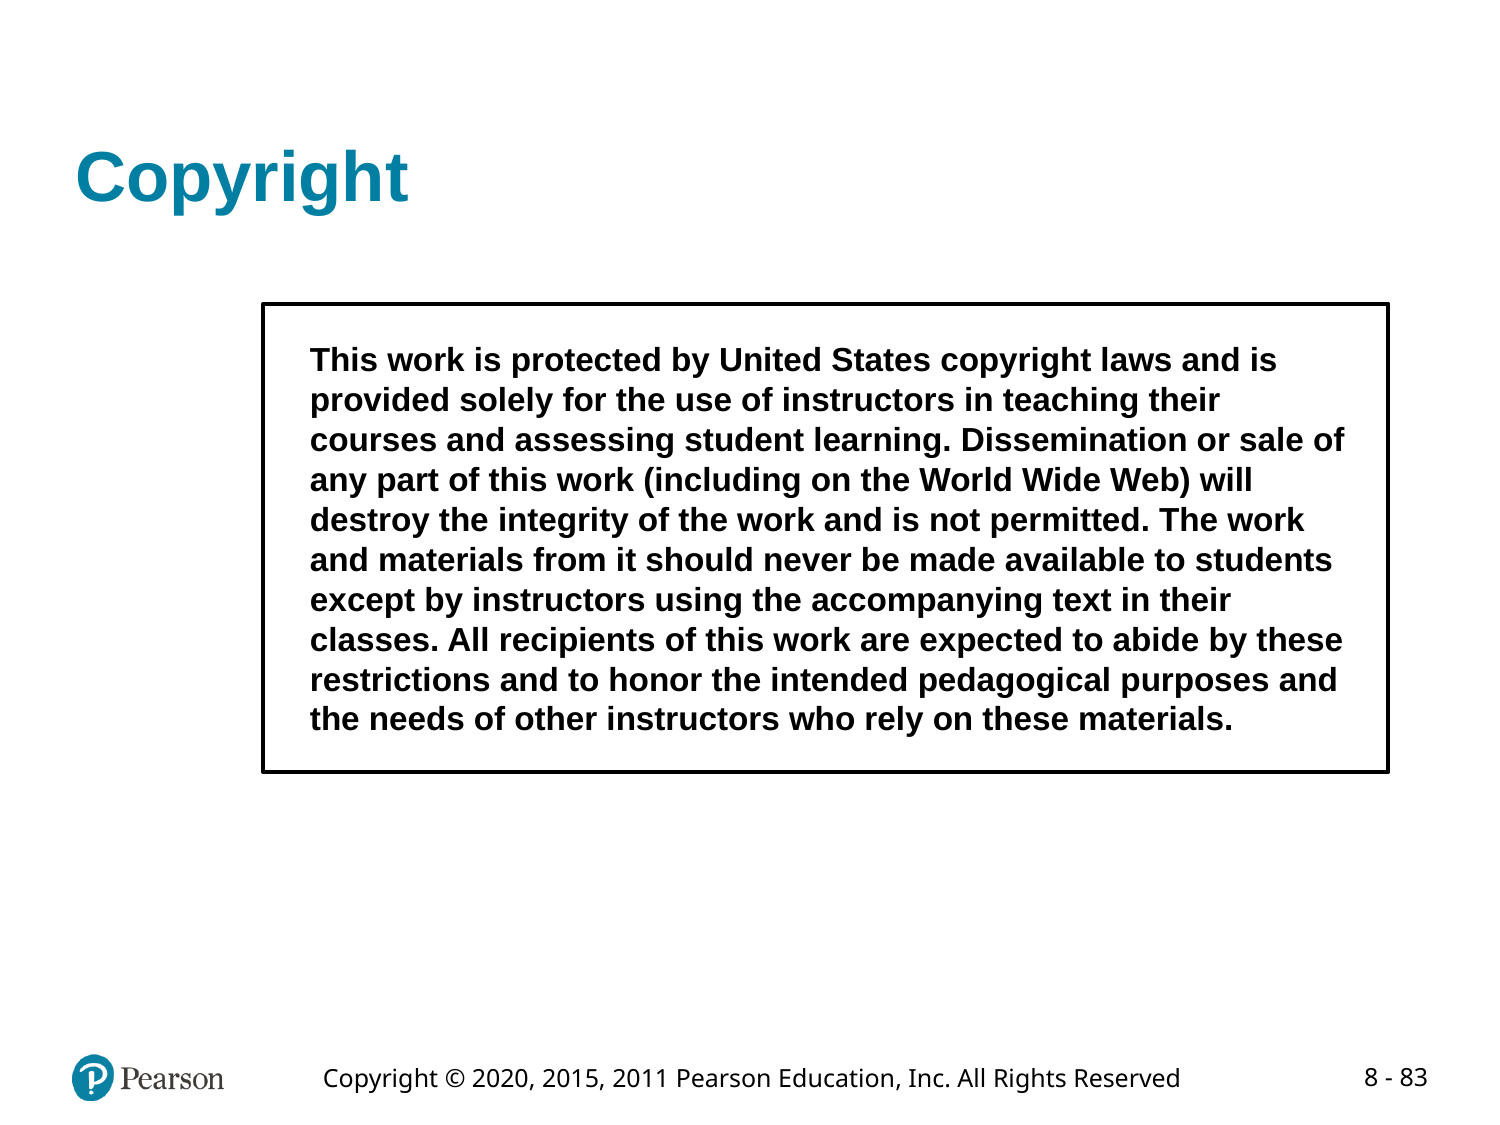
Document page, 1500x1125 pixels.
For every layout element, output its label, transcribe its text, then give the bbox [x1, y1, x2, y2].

picture [72, 1054, 89, 1072]
title Copyright [75, 35, 1425, 216]
text_box This work is protected by United States copyright laws and is provided solely for the use of instructors in teaching their courses and assessing student learning. Dissemination or sale of any part of this work (including on the World Wide Web) will destroy the integrity of the work and is not permitted. The work and materials from it should never be made available to students except by instructors using the accompanying text in their classes. All recipients of this work are expected to abide by these restrictions and to honor the intended pedagogical purposes and the needs of other instructors who rely on these materials. [261, 302, 1390, 774]
picture [99, 1054, 224, 1101]
picture [72, 1087, 83, 1101]
picture [81, 1064, 107, 1089]
